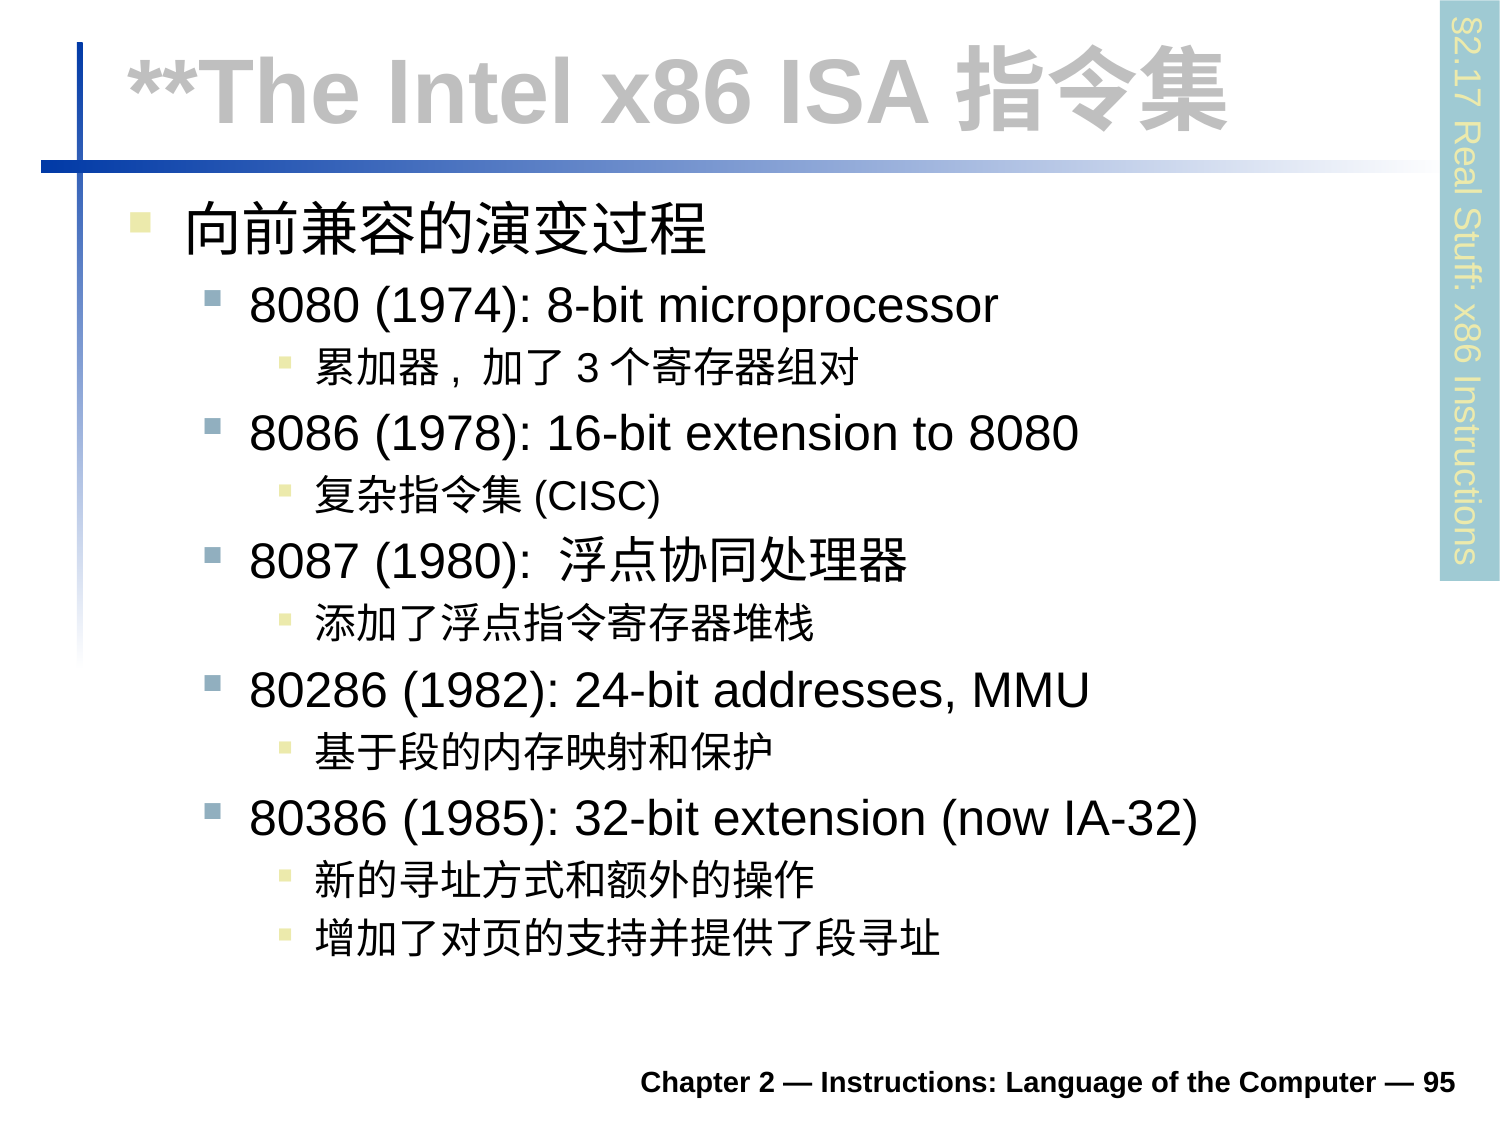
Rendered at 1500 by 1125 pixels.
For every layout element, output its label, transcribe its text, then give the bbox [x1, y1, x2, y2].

list 向前兼容的演变过程 8080 (1974): 8-bit microprocessor 累加器, 加了3个寄存器组对 8086 (1978): 16-bit extension to 8080 复杂指令集(CISC) 8087 (1980): 浮点协同处理器 添加了浮点指令寄存器堆栈 80286 (1982): 24-bit addresses, MMU 基于段的内存映射和保护 80386 (1985): 32-bit extension (now IA-32) 新的寻址方式和额外的操作 增加了对页的支持并提供了段寻址 [111, 184, 1470, 1024]
footer Chapter 2 — Instructions: Language of the Computer — 95 [277, 1046, 1471, 1106]
title **The Intel x86 ISA指令集 [111, 0, 1439, 150]
text_box §2.17 Real Stuff: x86 Instructions [1439, 0, 1500, 581]
